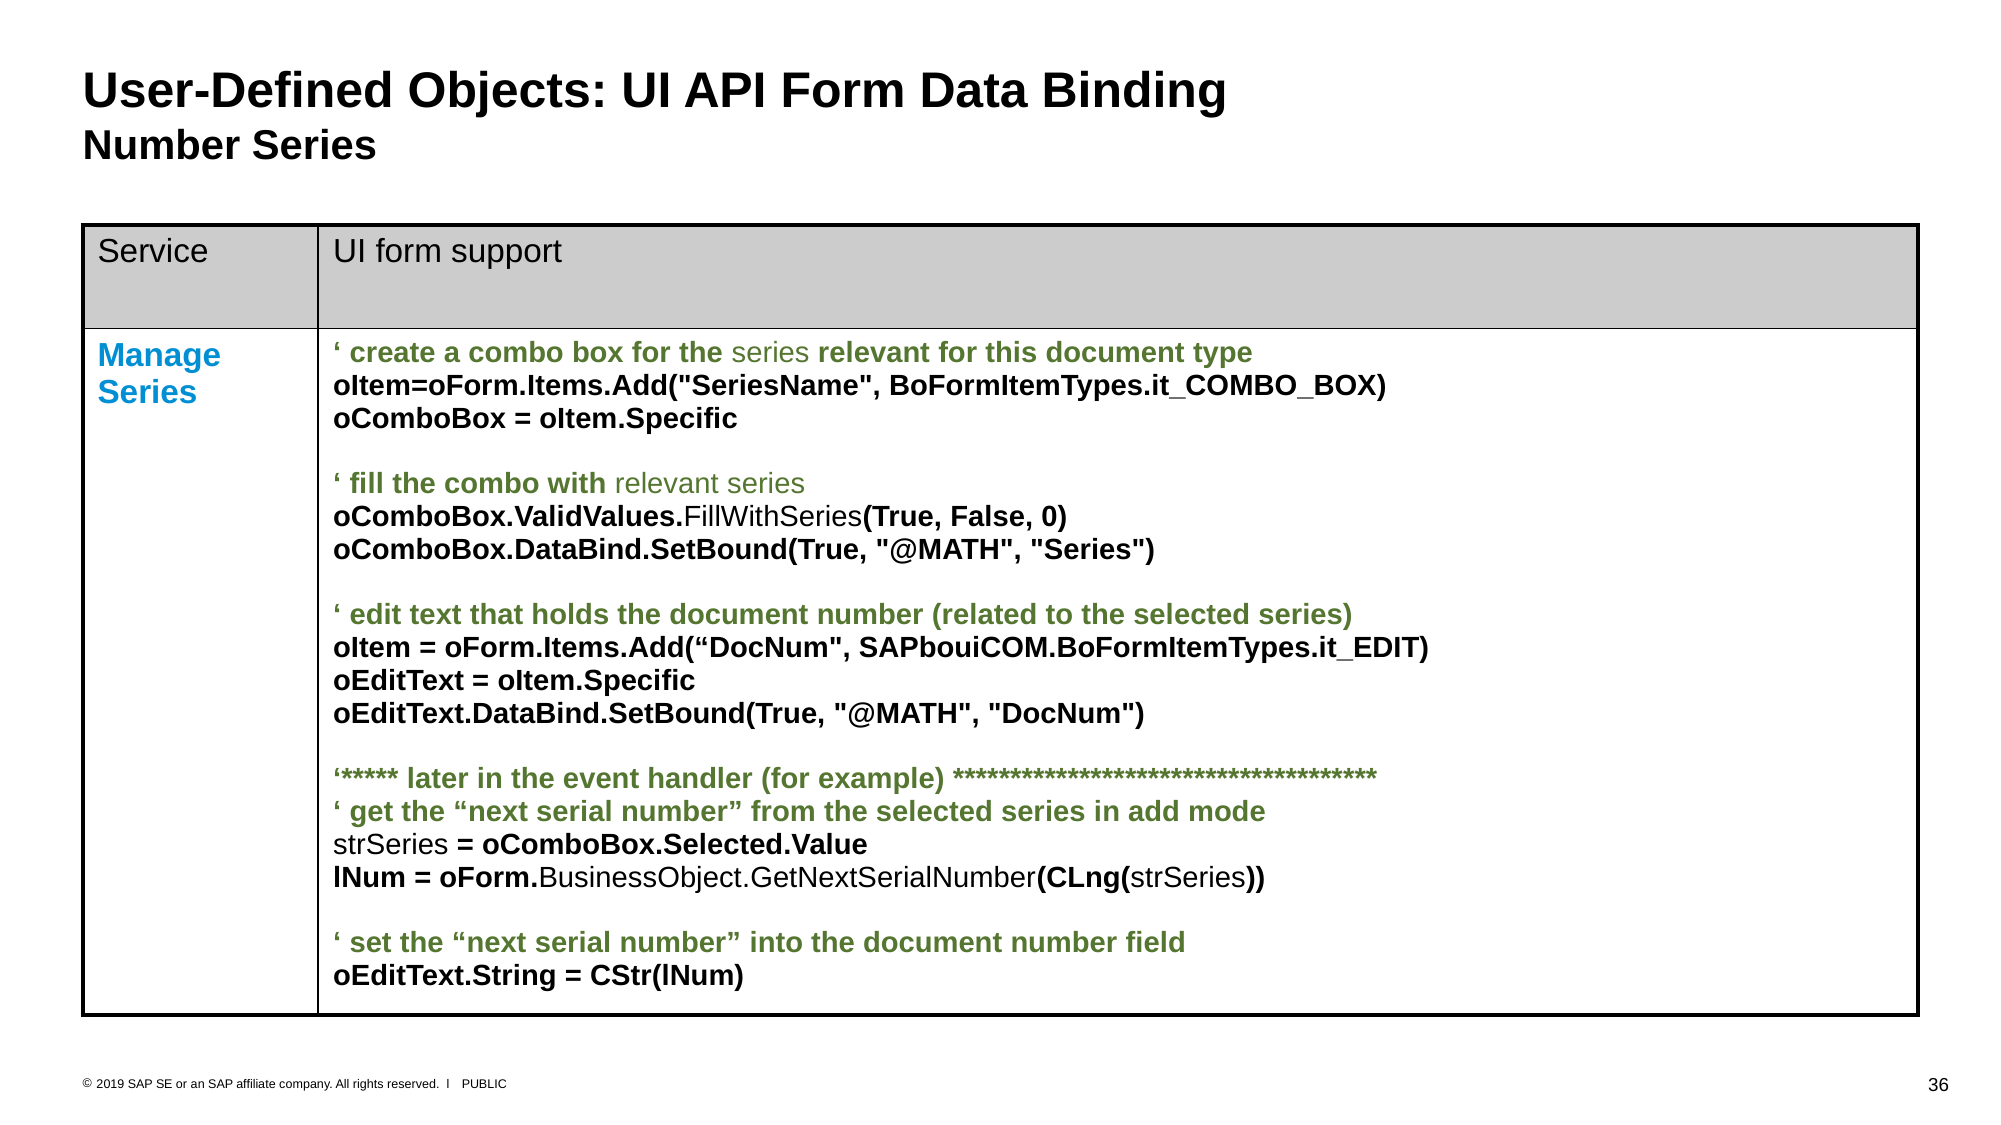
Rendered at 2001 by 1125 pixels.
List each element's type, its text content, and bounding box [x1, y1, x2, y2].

table_header UI form support [319, 227, 1916, 328]
title User-Defined Objects: UI API Form Data Binding Number Series [82, 57, 1918, 169]
table_cell Manage Series [85, 329, 317, 1013]
table_cell ‘ create a combo box for the series relevant for this document type oItem=oForm.Items.Add("SeriesName", BoFormItemTypes.it_COMBO_BOX) oComboBox = oItem.Specific ‘ fill the combo with relevant series oComboBox.ValidValues.FillWithSeries(True, False, 0) oComboBox.DataBind.SetBound(True, "@MATH", "Series") ‘ edit text that holds the document number (related to the selected series) oItem = oForm.Items.Add(“DocNum", SAPbouiCOM.BoFormItemTypes.it_EDIT) oEditText = oItem.Specific oEditText.DataBind.SetBound(True, "@MATH", "DocNum") ‘***** later in the event handler (for example) ************************************* ‘ get the “next serial number” from the selected series in add mode strSeries = oComboBox.Selected.Value lNum = oForm.BusinessObject.GetNextSerialNumber(CLng(strSeries)) ‘ set the “next serial number” into the document number field oEditText.String = CStr(lNum) [319, 329, 1916, 1013]
table_header Service [85, 227, 317, 328]
